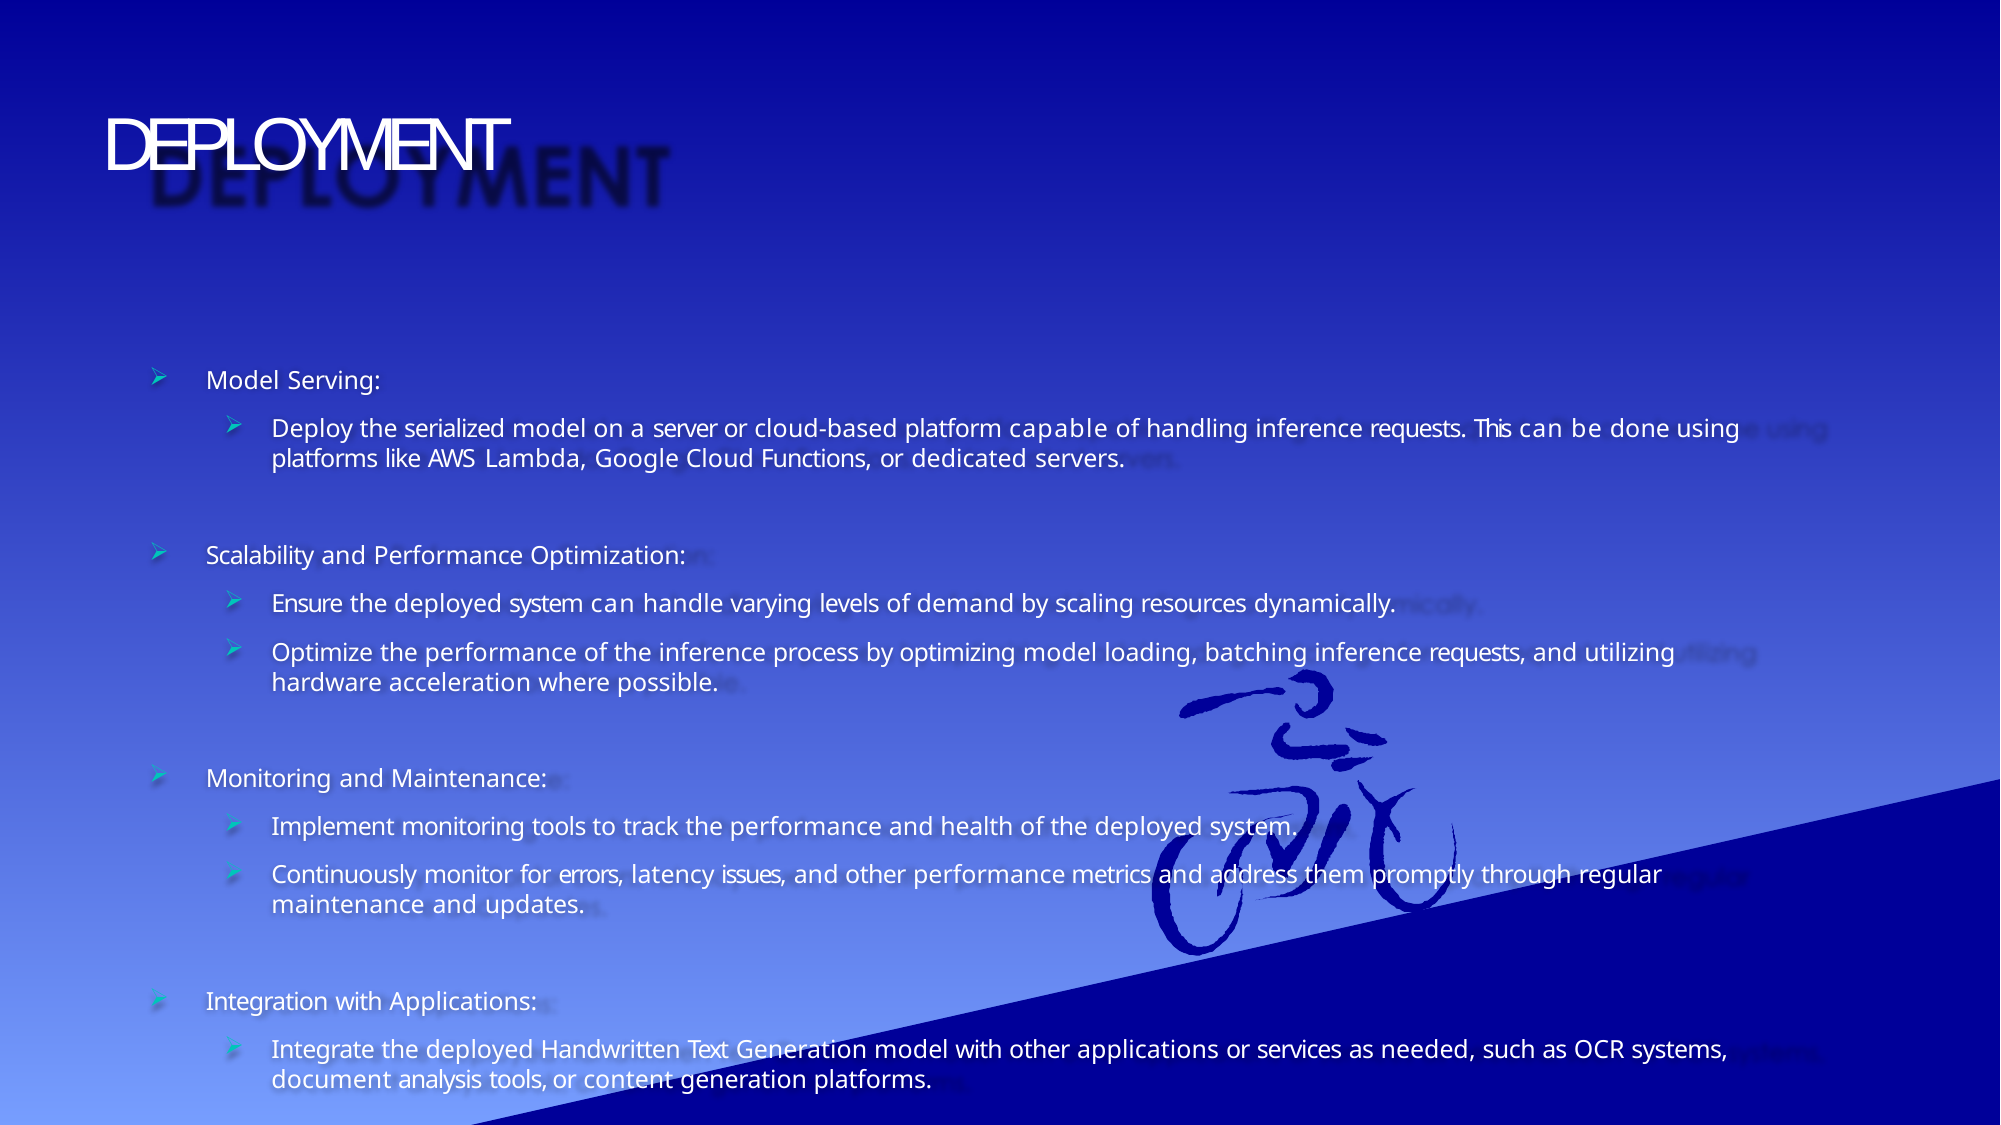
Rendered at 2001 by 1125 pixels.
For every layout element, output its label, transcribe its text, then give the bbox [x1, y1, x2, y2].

picture [126, 348, 1860, 1121]
title DEPLOYMENT [99, 43, 1901, 235]
picture [88, 90, 730, 284]
